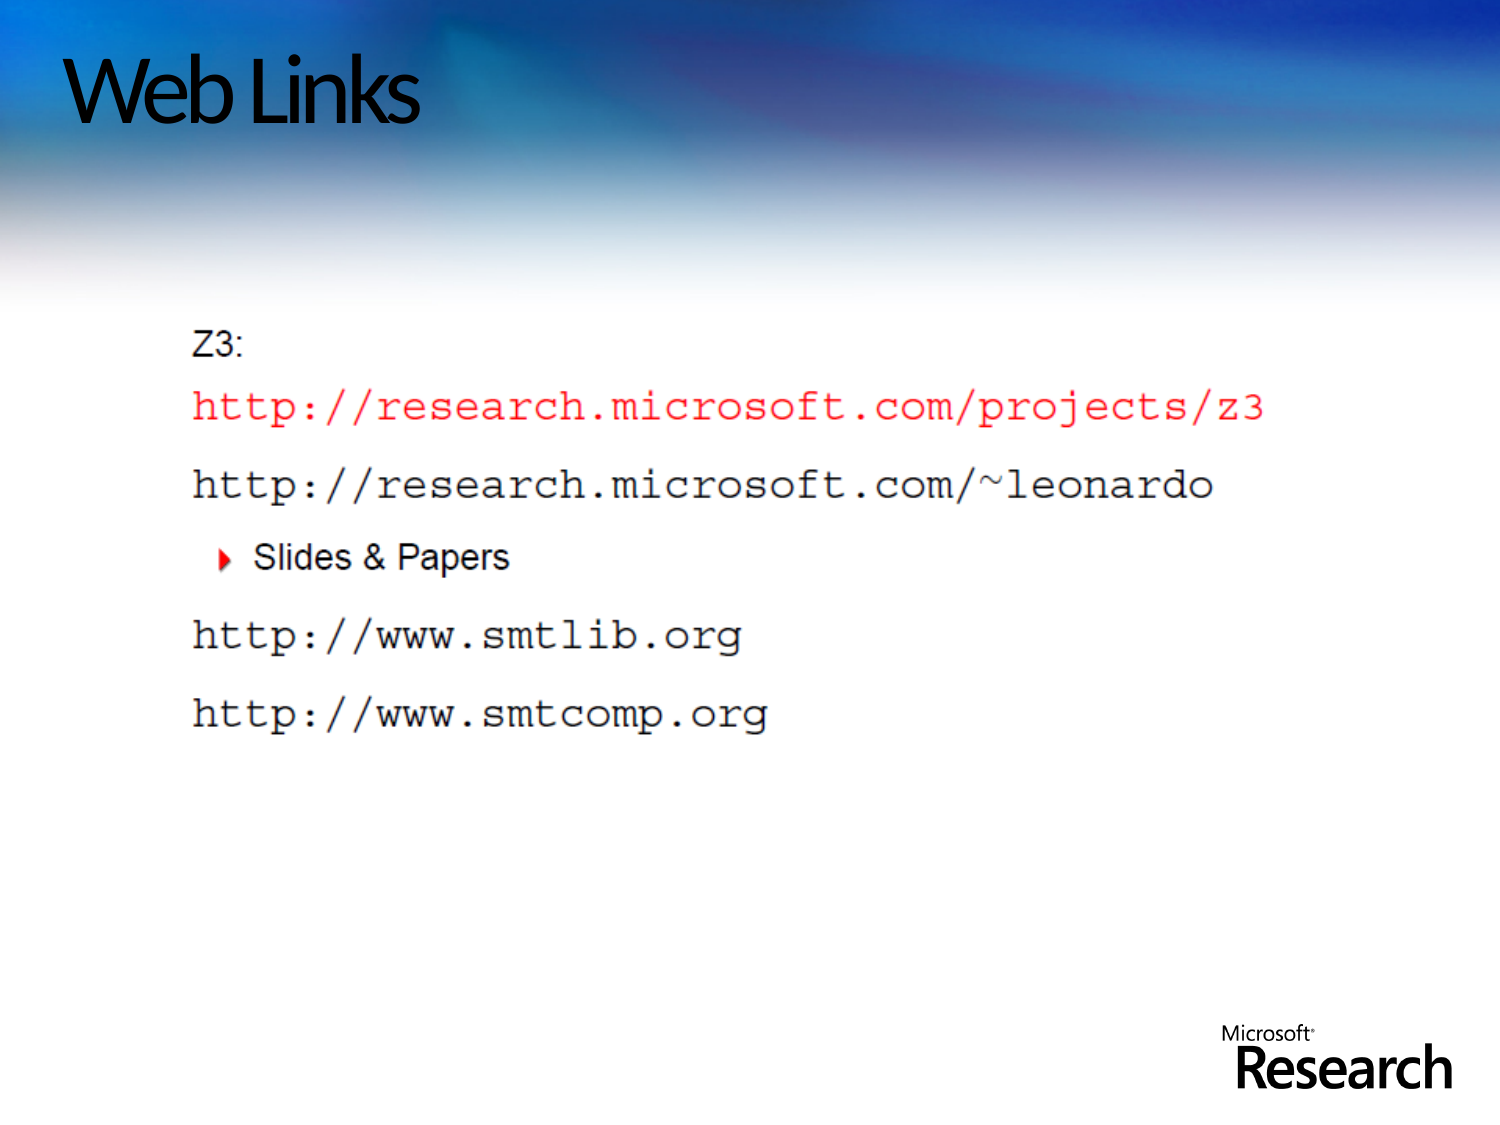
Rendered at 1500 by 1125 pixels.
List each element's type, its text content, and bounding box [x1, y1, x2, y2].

title Web Links [62, 37, 1438, 148]
picture [0, 0, 1500, 1125]
